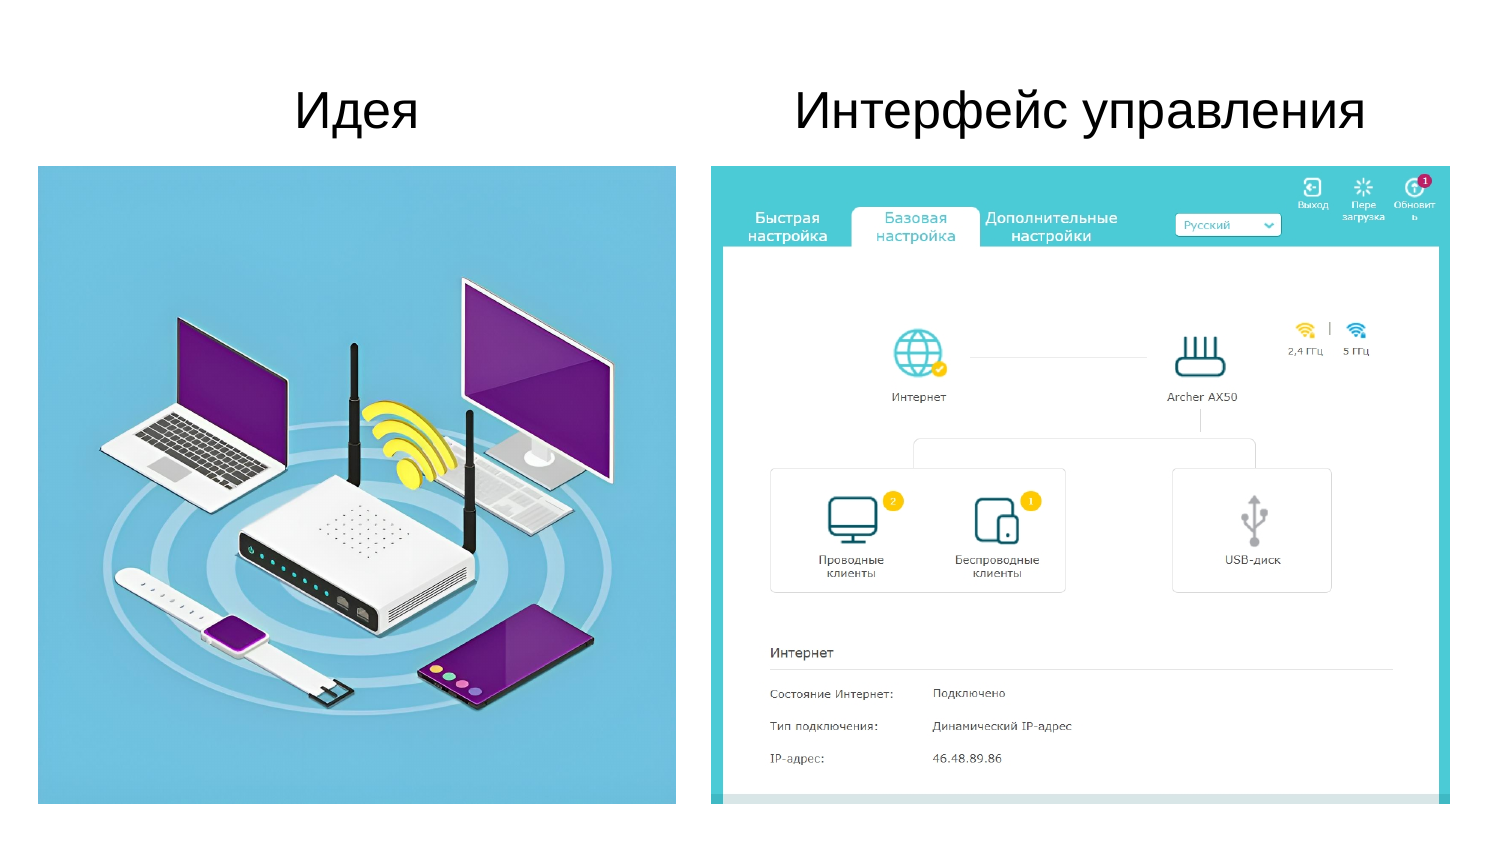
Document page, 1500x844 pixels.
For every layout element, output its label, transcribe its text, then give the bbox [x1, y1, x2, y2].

title Идея [6, 61, 708, 156]
picture [710, 166, 1451, 805]
title Интерфейс управления [730, 61, 1431, 156]
picture [38, 166, 676, 805]
